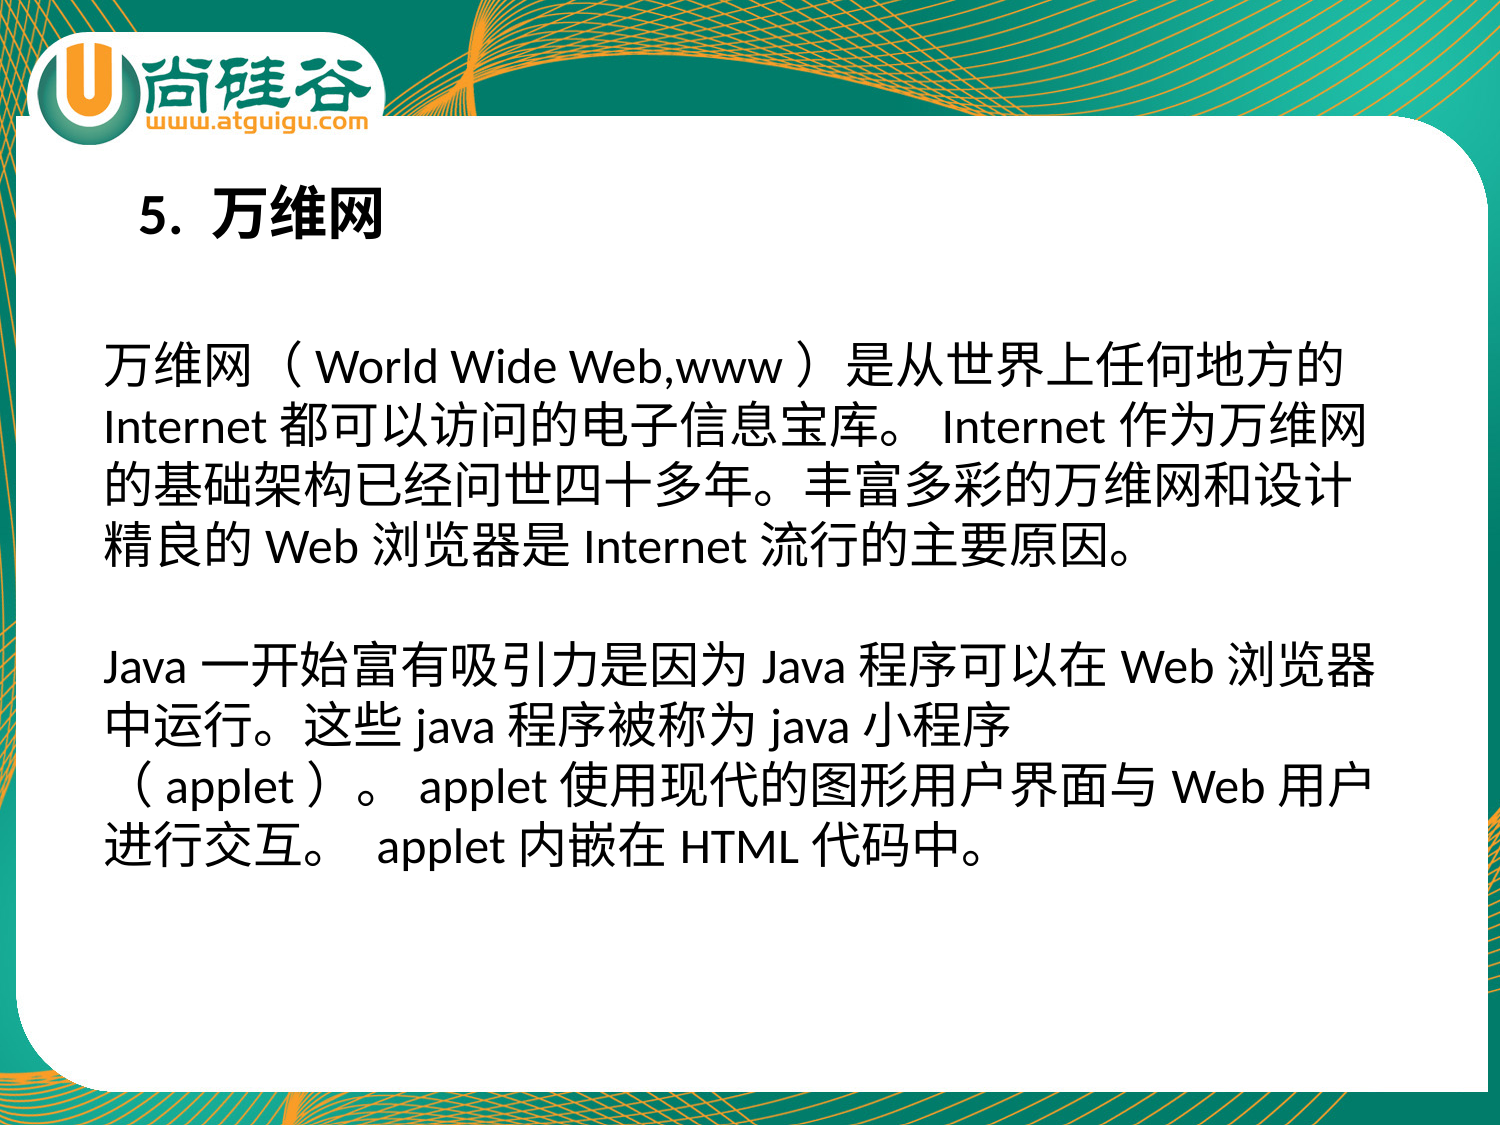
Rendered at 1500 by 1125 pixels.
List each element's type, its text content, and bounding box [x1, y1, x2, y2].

text_box 5. 万维网 [123, 169, 420, 254]
picture [0, 0, 1500, 1125]
text_box 万维网（World Wide Web,www）是从世界上任何地方的Internet都可以访问的电子信息宝库。Internet作为万维网的基础架构已经问世四十多年。丰富多彩的万维网和设计精良的Web浏览器是Internet流行的主要原因。 Java一开始富有吸引力是因为Java程序可以在Web浏览器中运行。这些java程序被称为java小程序（applet）。applet使用现代的图形用户界面与Web用户进行交互。 applet内嵌在HTML代码中。 [88, 326, 1400, 881]
